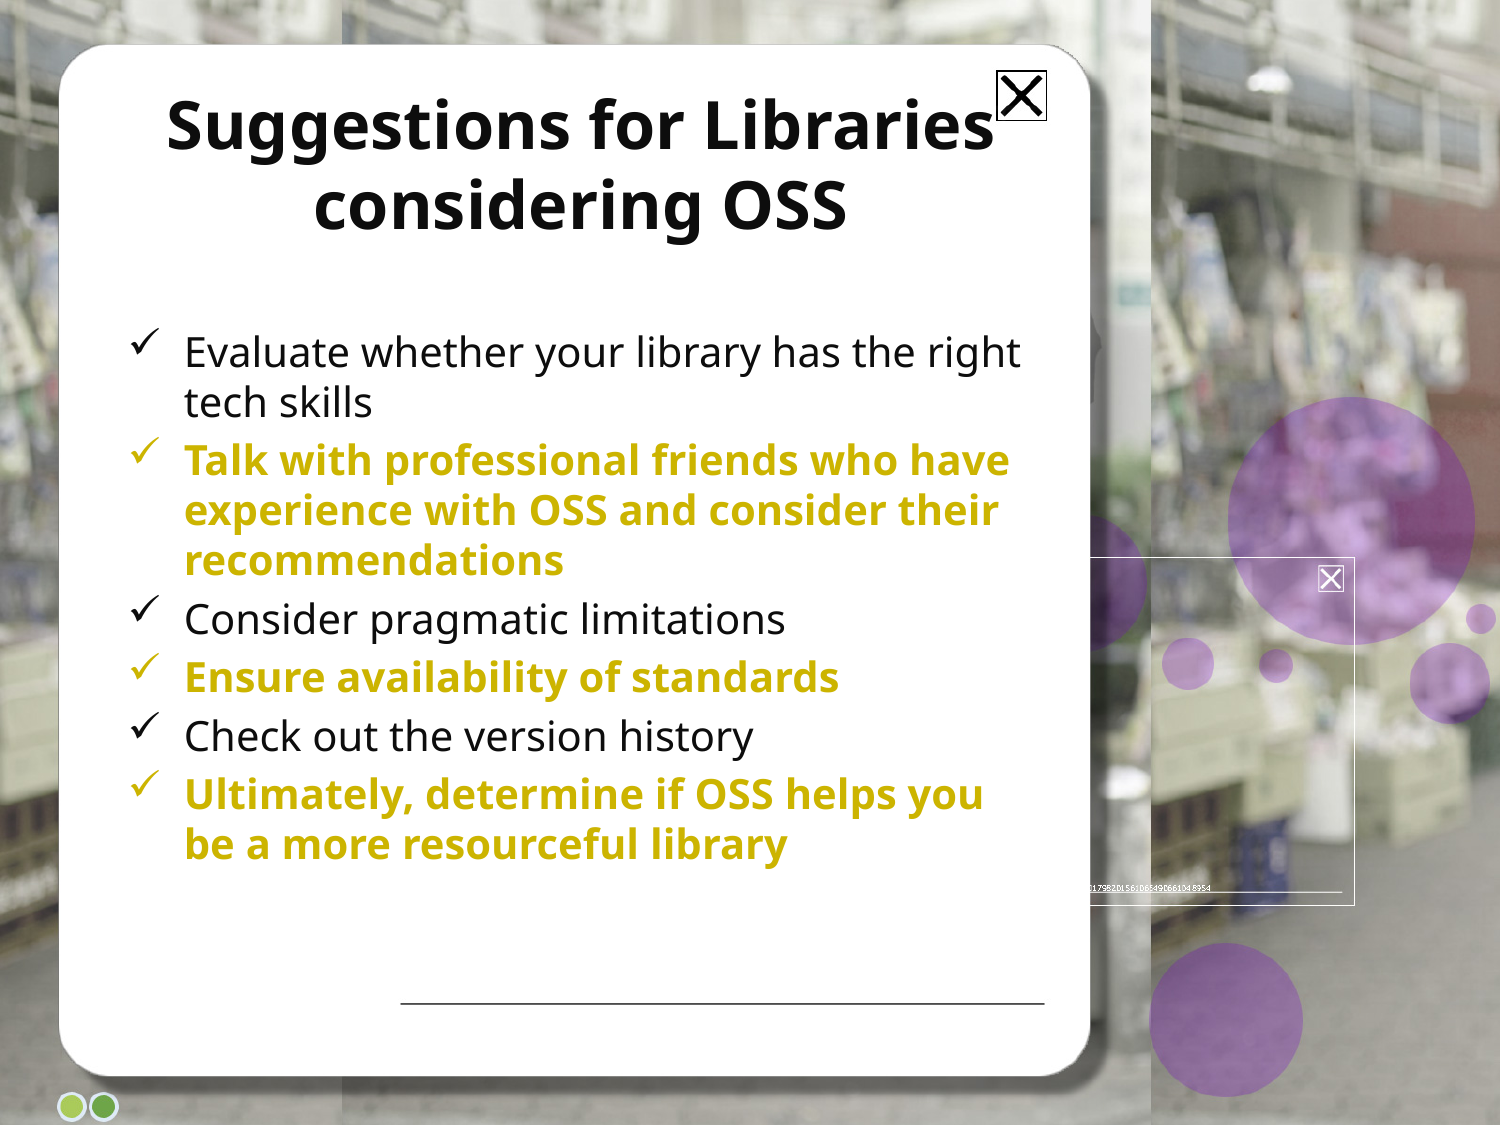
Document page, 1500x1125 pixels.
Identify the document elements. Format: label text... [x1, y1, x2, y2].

picture [0, 0, 1500, 1125]
title Suggestions for Libraries considering OSS [112, 112, 1051, 213]
list Evaluate whether your library has the right tech skills Talk with professional friends who have experience with OSS and consider their recommendations Consider pragmatic limitations Ensure availability of standards Check out the version history Ultimately, determine if OSS helps you be a more resourceful library [112, 249, 1051, 1013]
